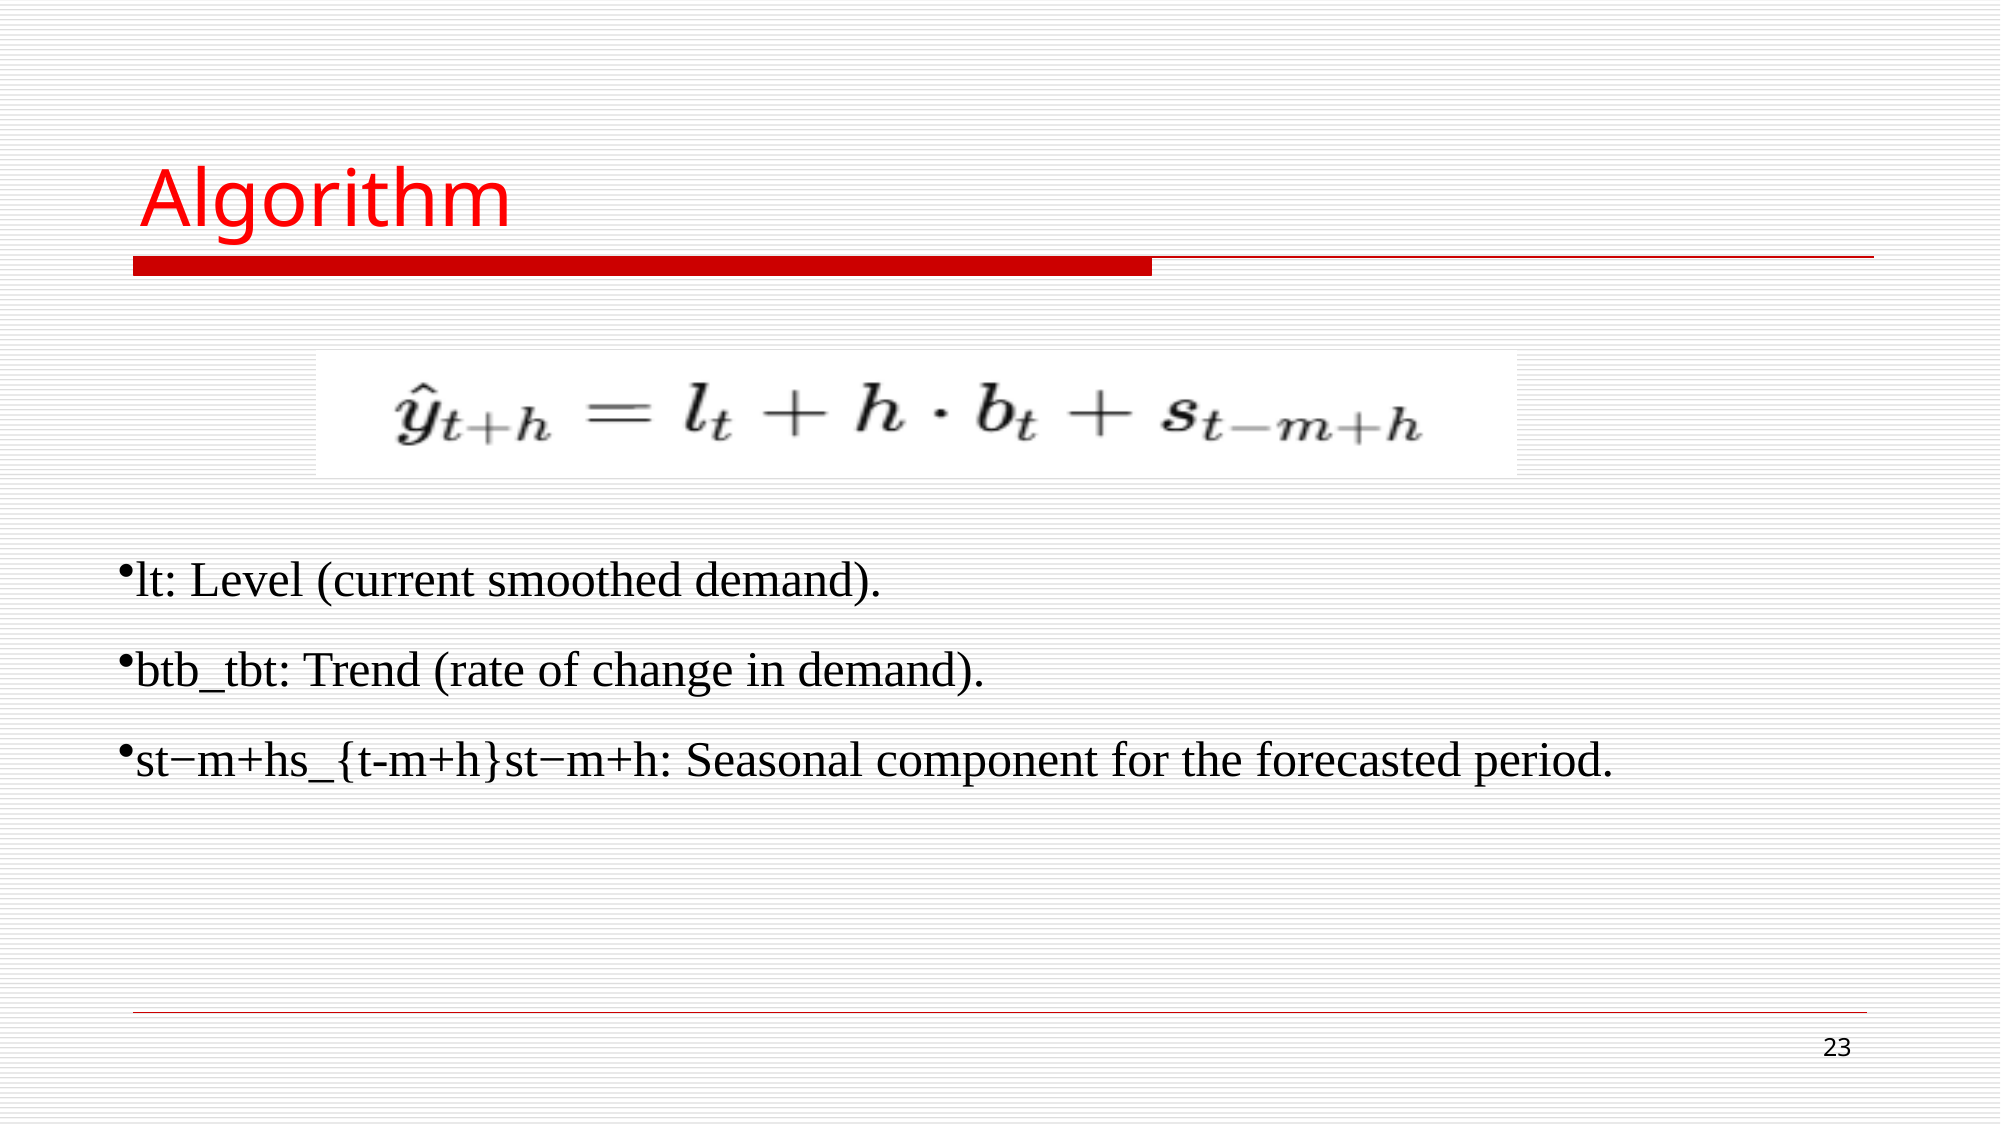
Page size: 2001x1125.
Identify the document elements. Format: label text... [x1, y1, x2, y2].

list lt​: Level (current smoothed demand). btb_tbt​: Trend (rate of change in demand). st−m+hs_{t-m+h}st−m+h​: Seasonal component for the forecasted period. [102, 205, 1653, 858]
slide_number 23 [1433, 1024, 1867, 1103]
title Algorithm [125, 50, 1876, 250]
picture [0, 0, 2001, 1125]
